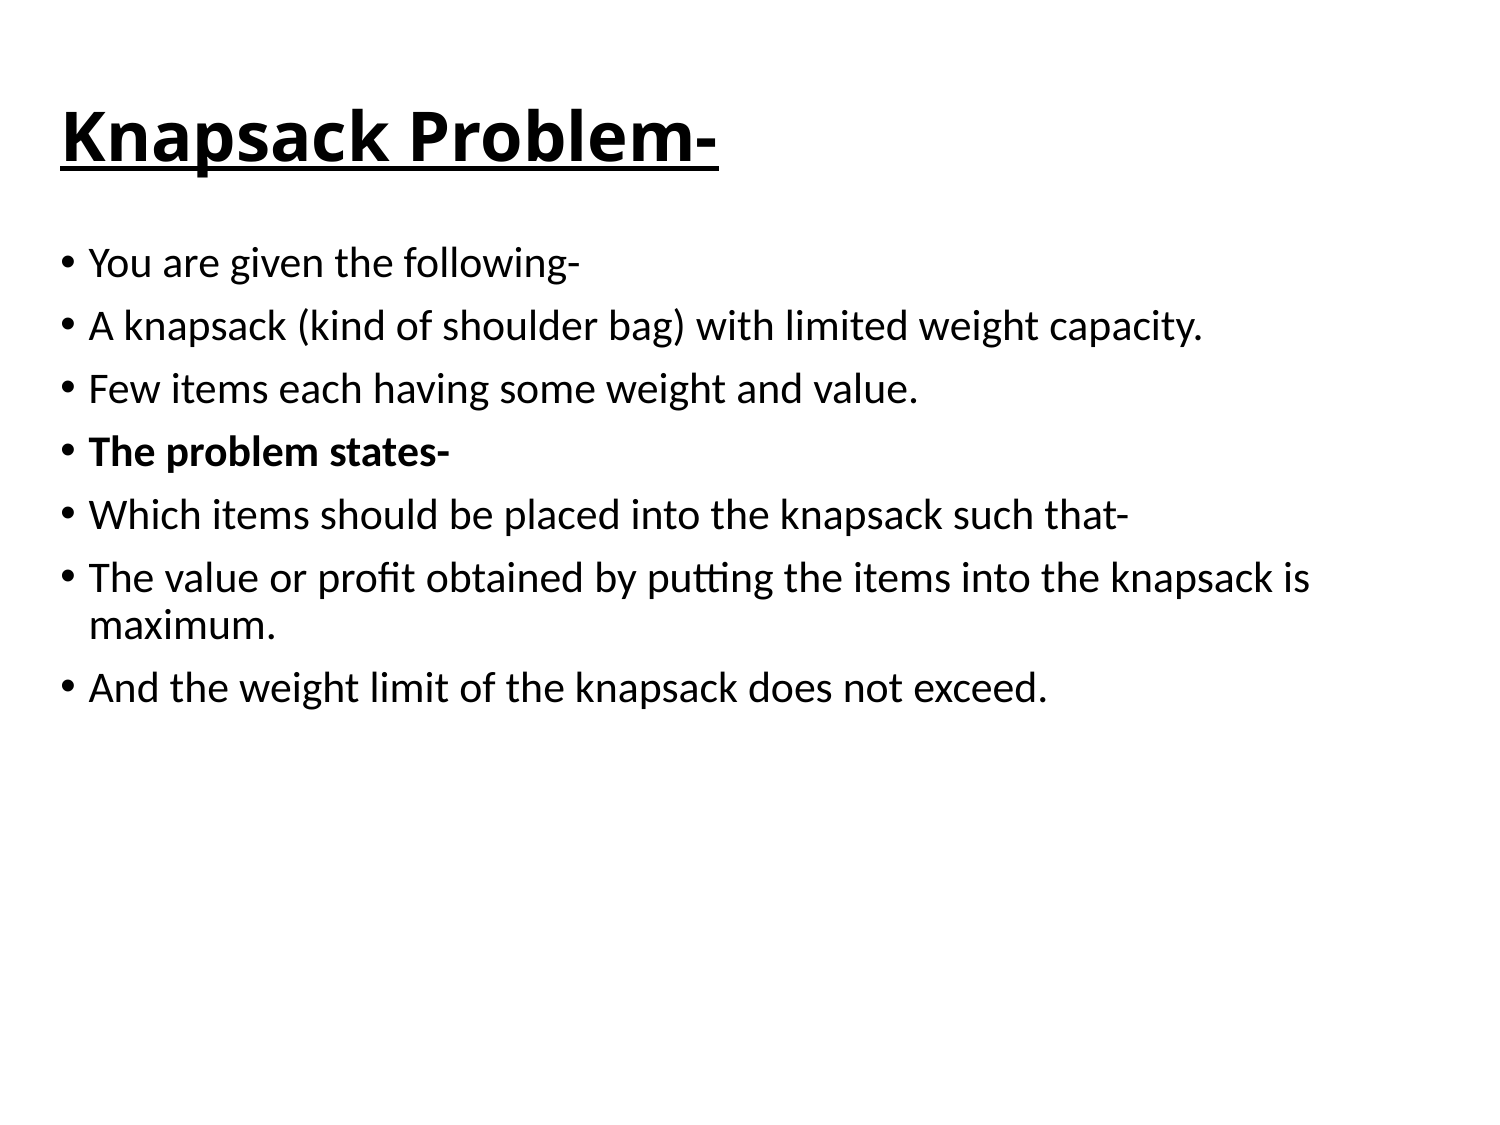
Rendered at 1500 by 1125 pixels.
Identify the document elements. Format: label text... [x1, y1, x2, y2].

title Knapsack Problem- [45, 45, 1425, 232]
list You are given the following- A knapsack (kind of shoulder bag) with limited weight capacity. Few items each having some weight and value. The problem states- Which items should be placed into the knapsack such that- The value or profit obtained by putting the items into the knapsack is maximum. And the weight limit of the knapsack does not exceed. [45, 232, 1425, 1053]
